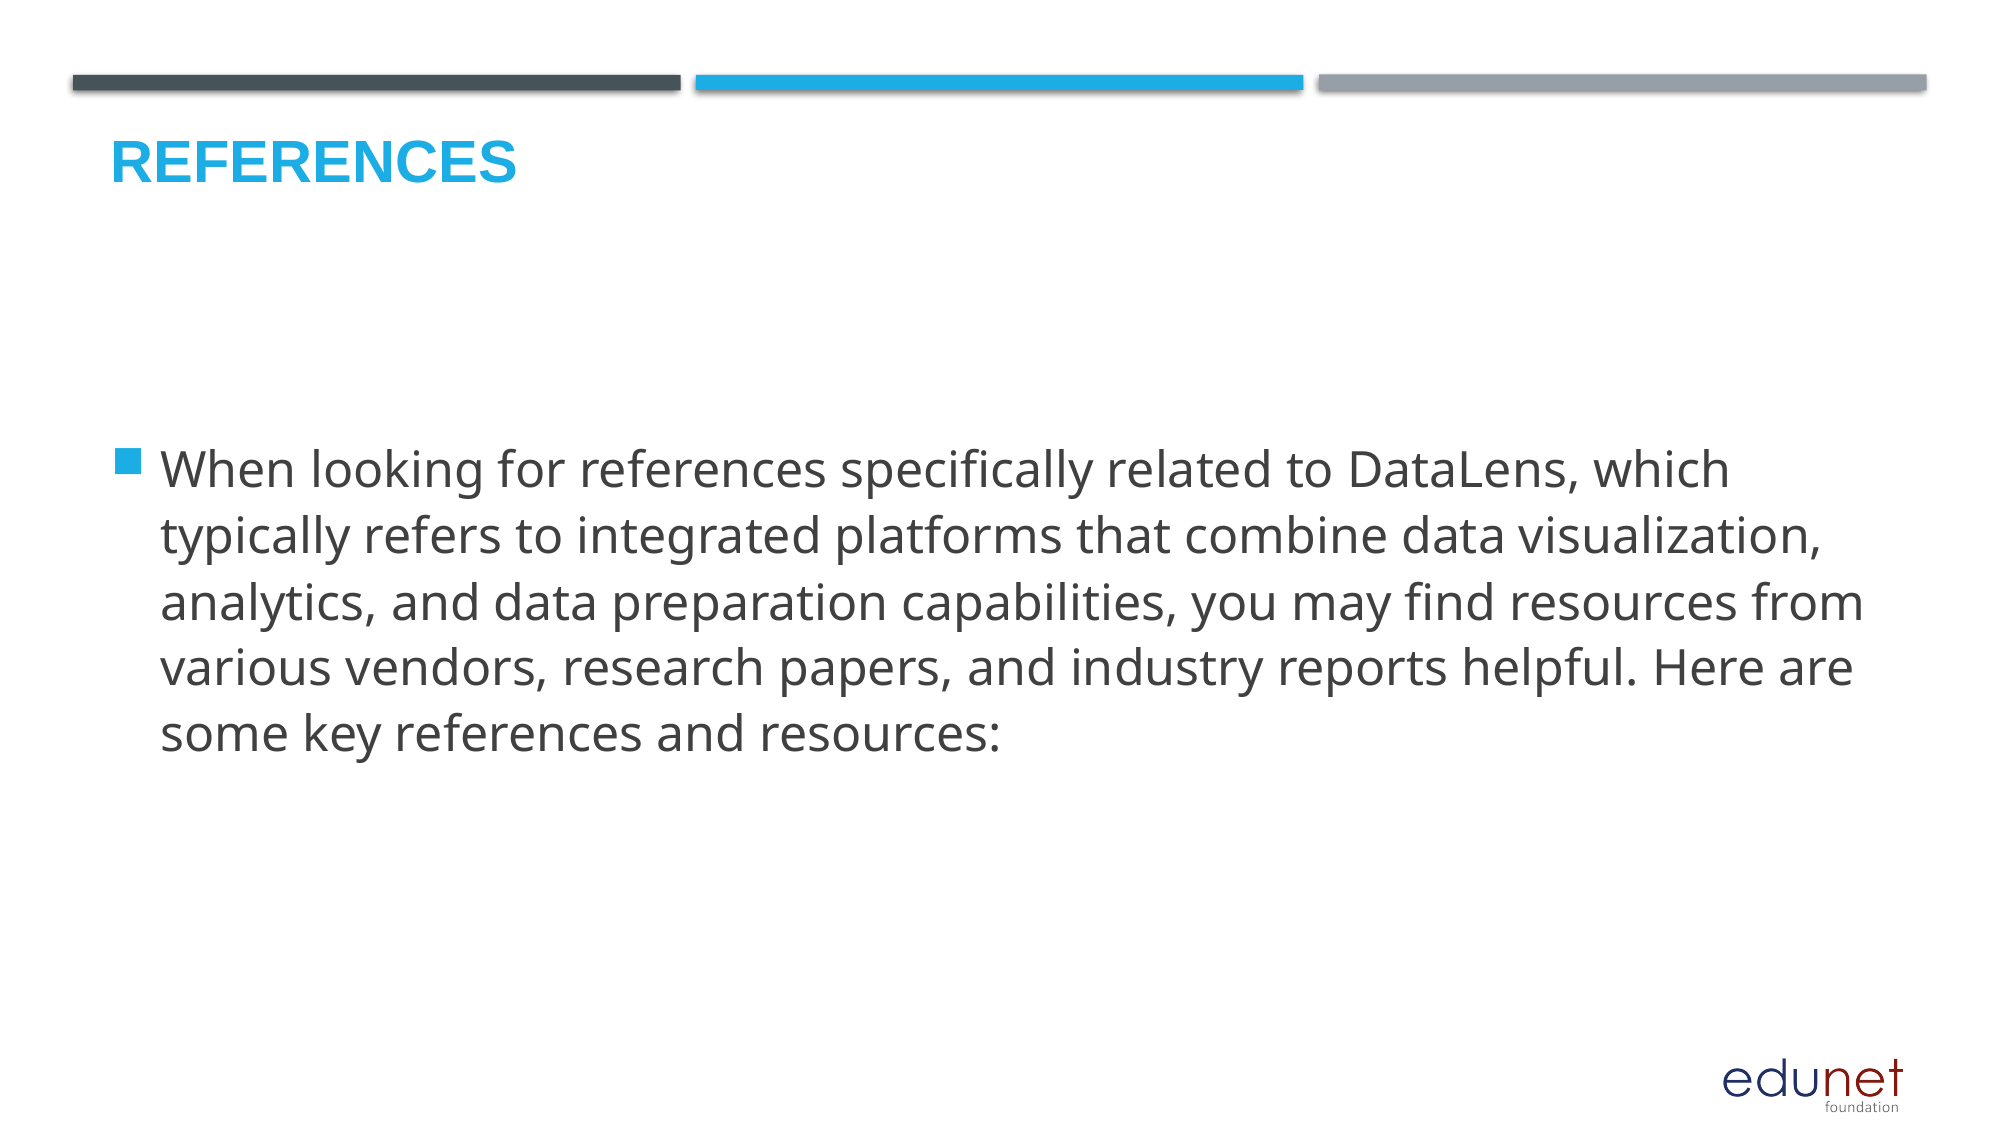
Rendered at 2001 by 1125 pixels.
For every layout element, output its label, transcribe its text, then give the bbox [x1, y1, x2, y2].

list When looking for references specifically related to DataLens, which typically refers to integrated platforms that combine data visualization, analytics, and data preparation capabilities, you may find resources from various vendors, research papers, and industry reports helpful. Here are some key references and resources: [95, 213, 1905, 981]
picture [1719, 1056, 1905, 1116]
title References [95, 115, 1905, 203]
